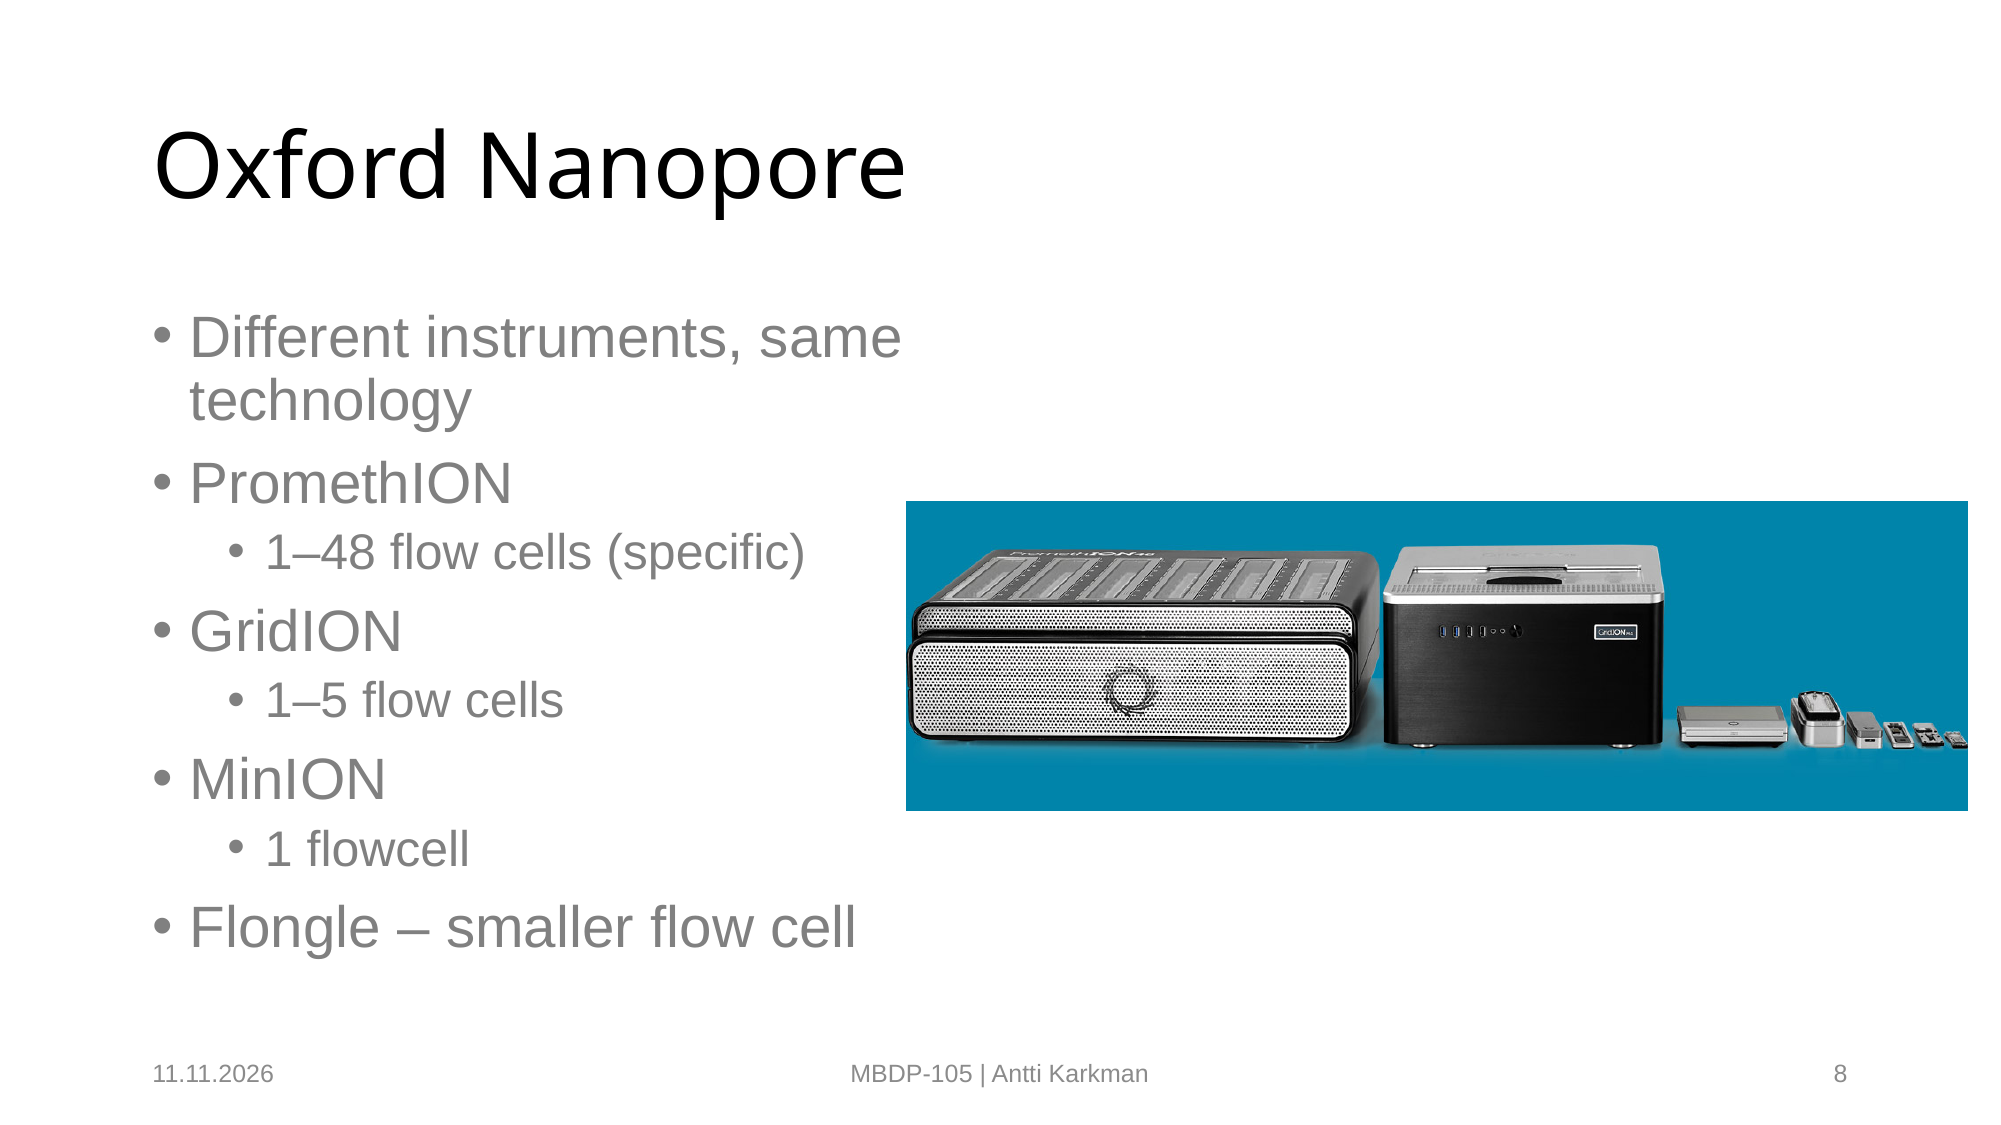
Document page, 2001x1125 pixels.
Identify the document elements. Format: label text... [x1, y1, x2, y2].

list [906, 501, 1968, 811]
slide_number 8 [1412, 1042, 1863, 1103]
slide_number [137, 1042, 588, 1103]
title Oxford Nanopore [137, 59, 1863, 278]
list Different instruments, same technology PromethION 1–48 flow cells (specific) GridION 1–5 flow cells MinION 1 flowcell Flongle – smaller flow cell [137, 299, 988, 1014]
footer MBDP-105 | Antti Karkman [662, 1042, 1338, 1103]
